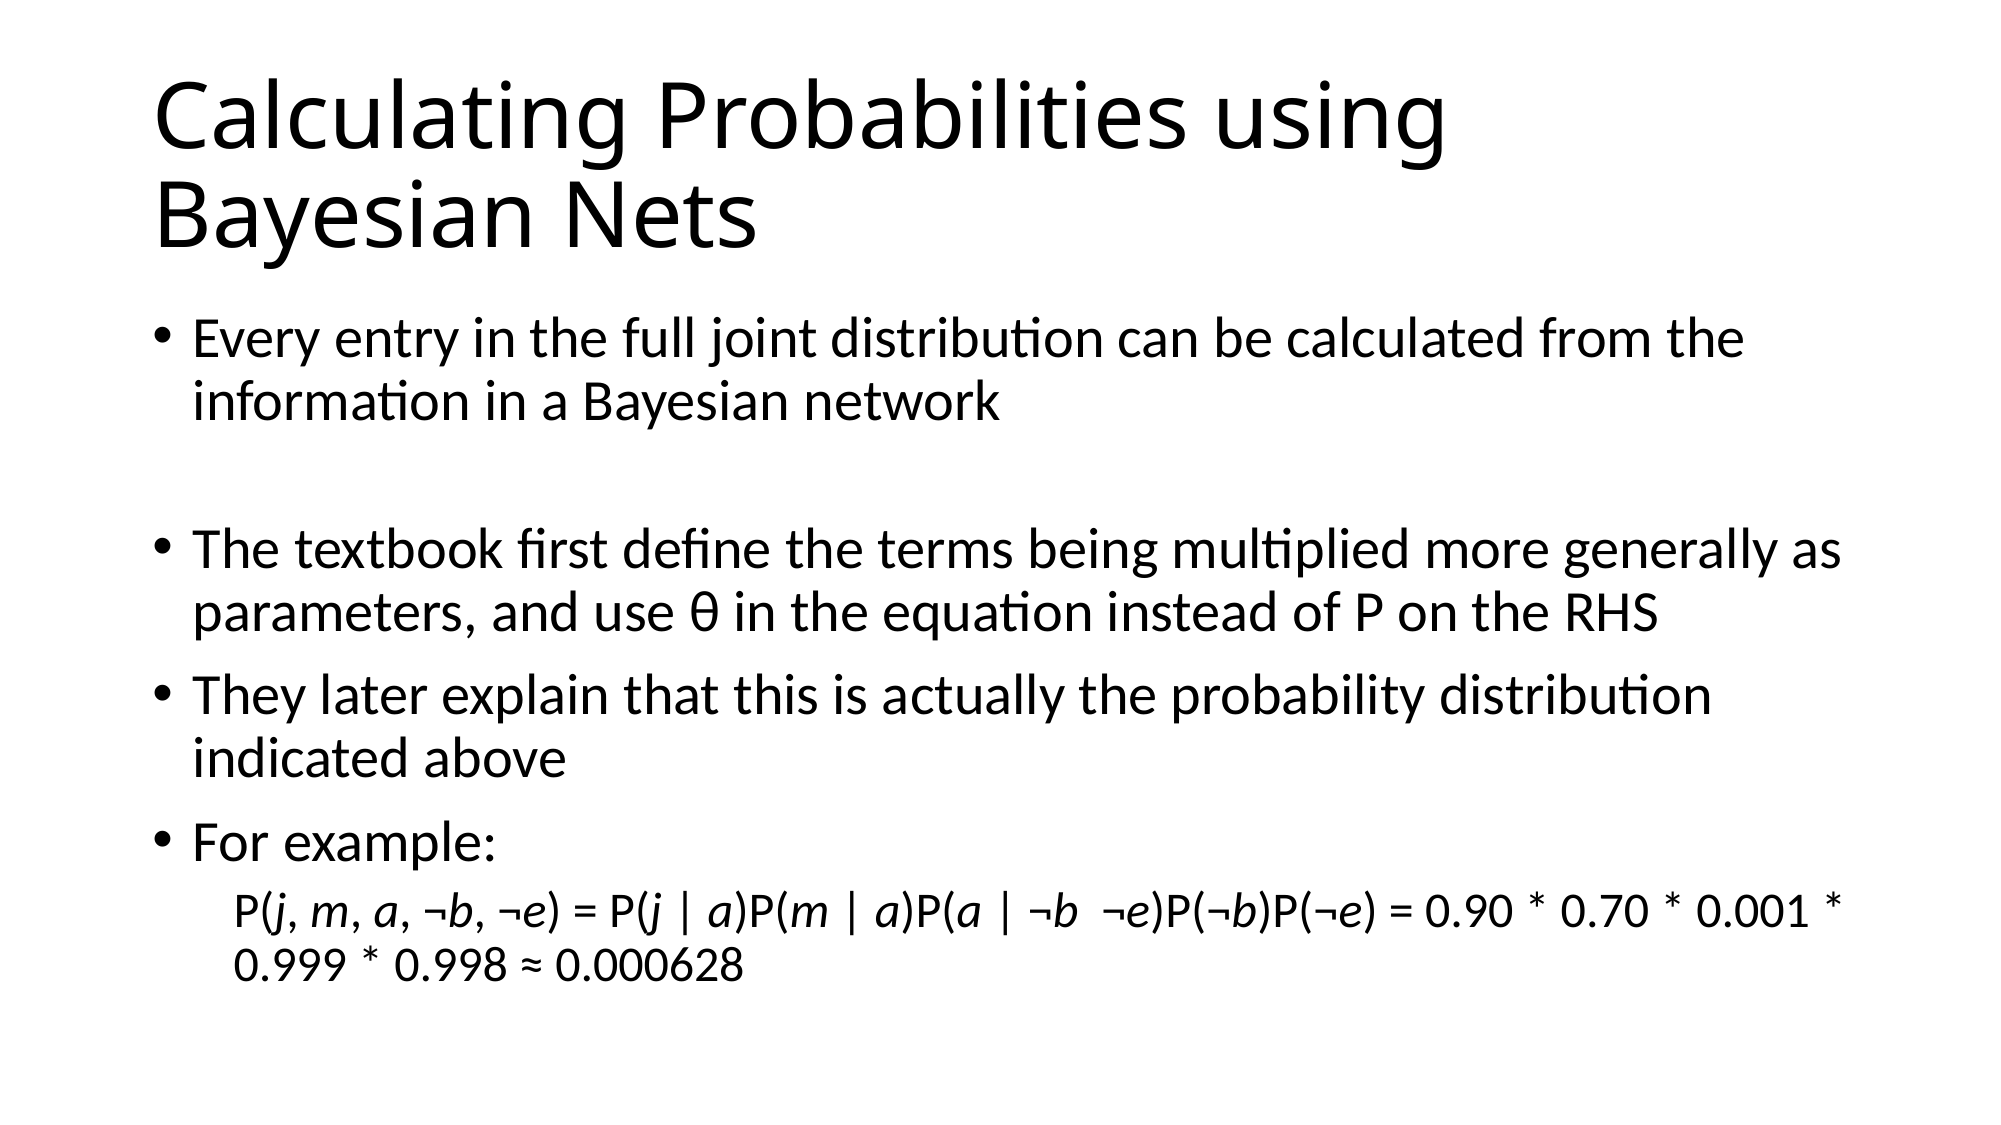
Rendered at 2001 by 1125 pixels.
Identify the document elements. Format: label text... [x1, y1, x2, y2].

title Calculating Probabilities using Bayesian Nets [137, 59, 1863, 278]
